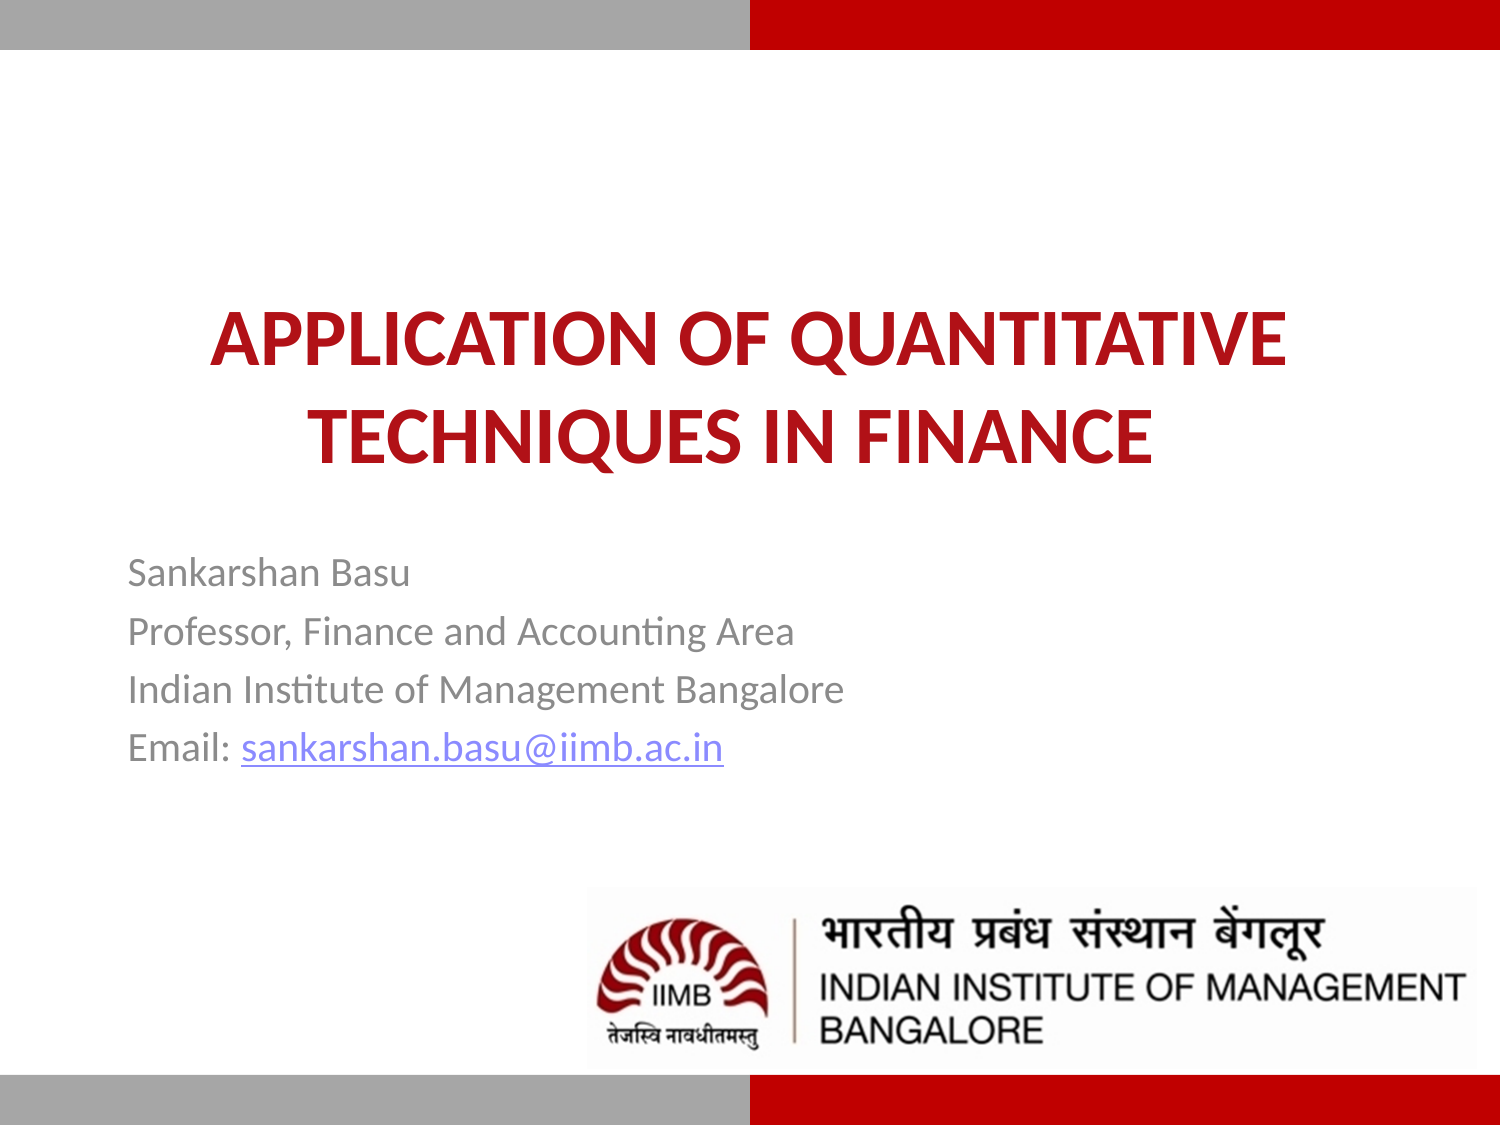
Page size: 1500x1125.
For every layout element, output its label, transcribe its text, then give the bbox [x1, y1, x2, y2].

list Sankarshan Basu Professor, Finance and Accounting Area Indian Institute of Management Bangalore Email: sankarshan.basu@iimb.ac.in [112, 537, 1388, 784]
picture [587, 887, 1477, 1069]
title application of quantitative techniques in finance [12, 275, 1488, 488]
